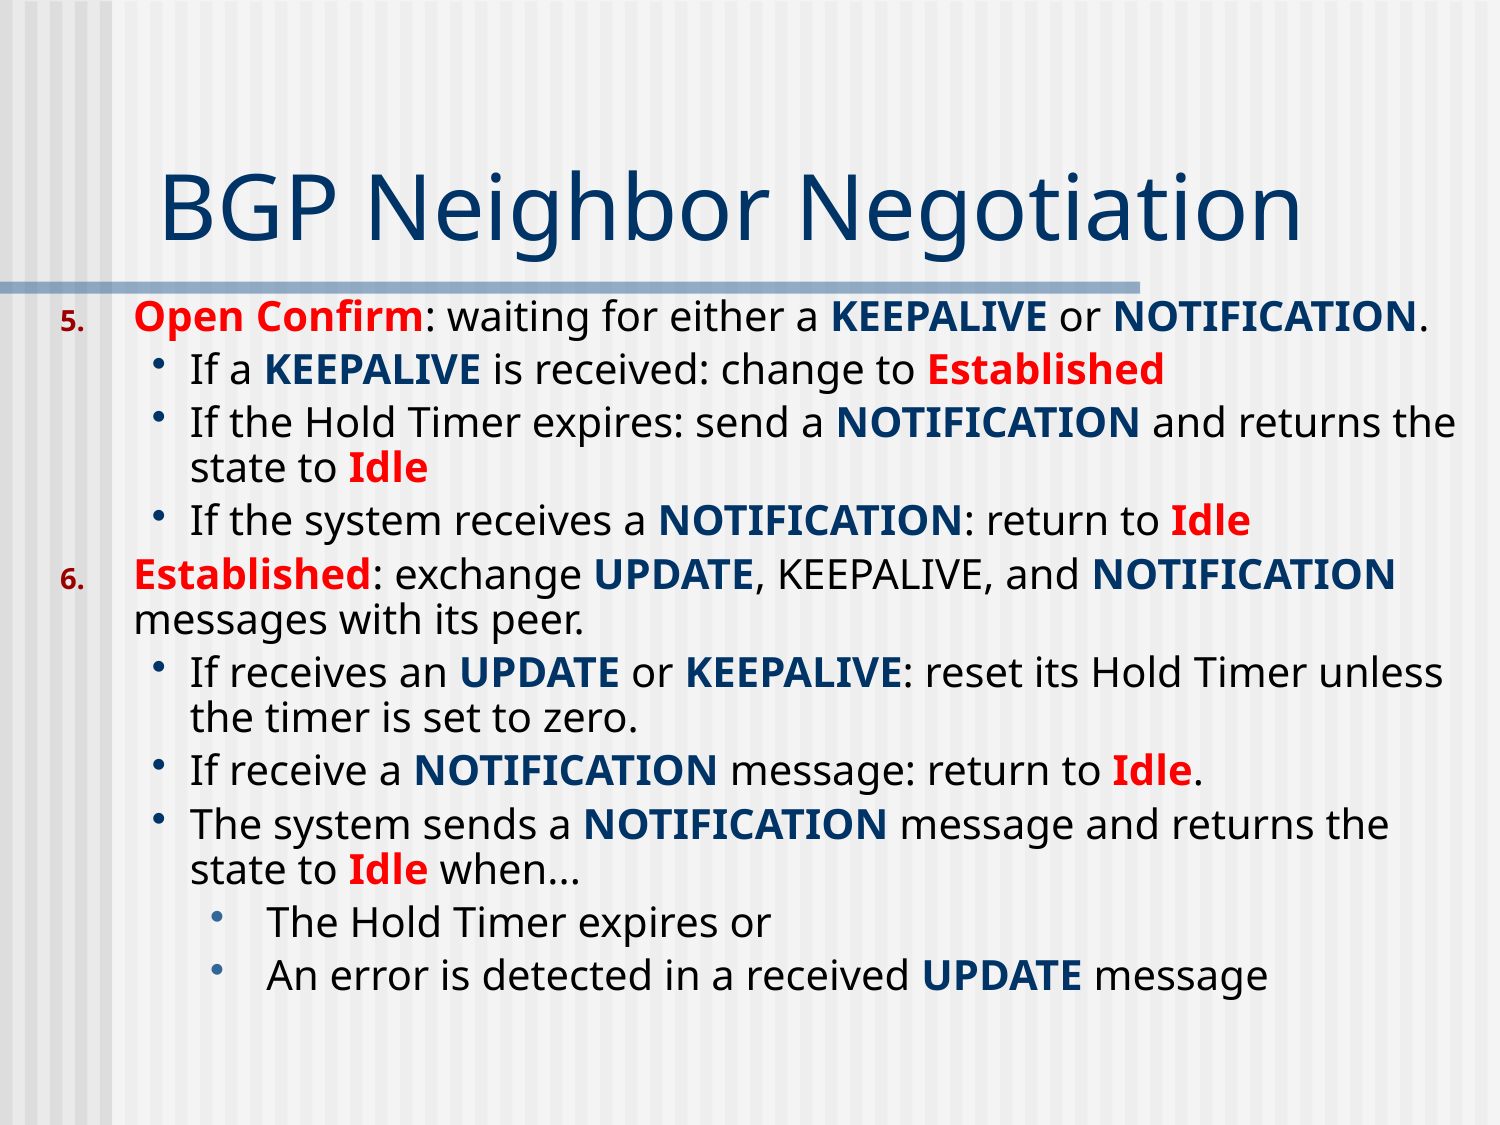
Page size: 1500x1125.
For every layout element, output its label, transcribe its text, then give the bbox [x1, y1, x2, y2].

list Open Confirm: waiting for either a KEEPALIVE or NOTIFICATION. If a KEEPALIVE is received: change to Established If the Hold Timer expires: send a NOTIFICATION and returns the state to Idle If the system receives a NOTIFICATION: return to Idle Established: exchange UPDATE, KEEPALIVE, and NOTIFICATION messages with its peer. If receives an UPDATE or KEEPALIVE: reset its Hold Timer unless the timer is set to zero. If receive a NOTIFICATION message: return to Idle. The system sends a NOTIFICATION message and returns the state to Idle when... The Hold Timer expires or An error is detected in a received UPDATE message [24, 287, 1500, 1125]
title BGP Neighbor Negotiation [142, 31, 1482, 267]
